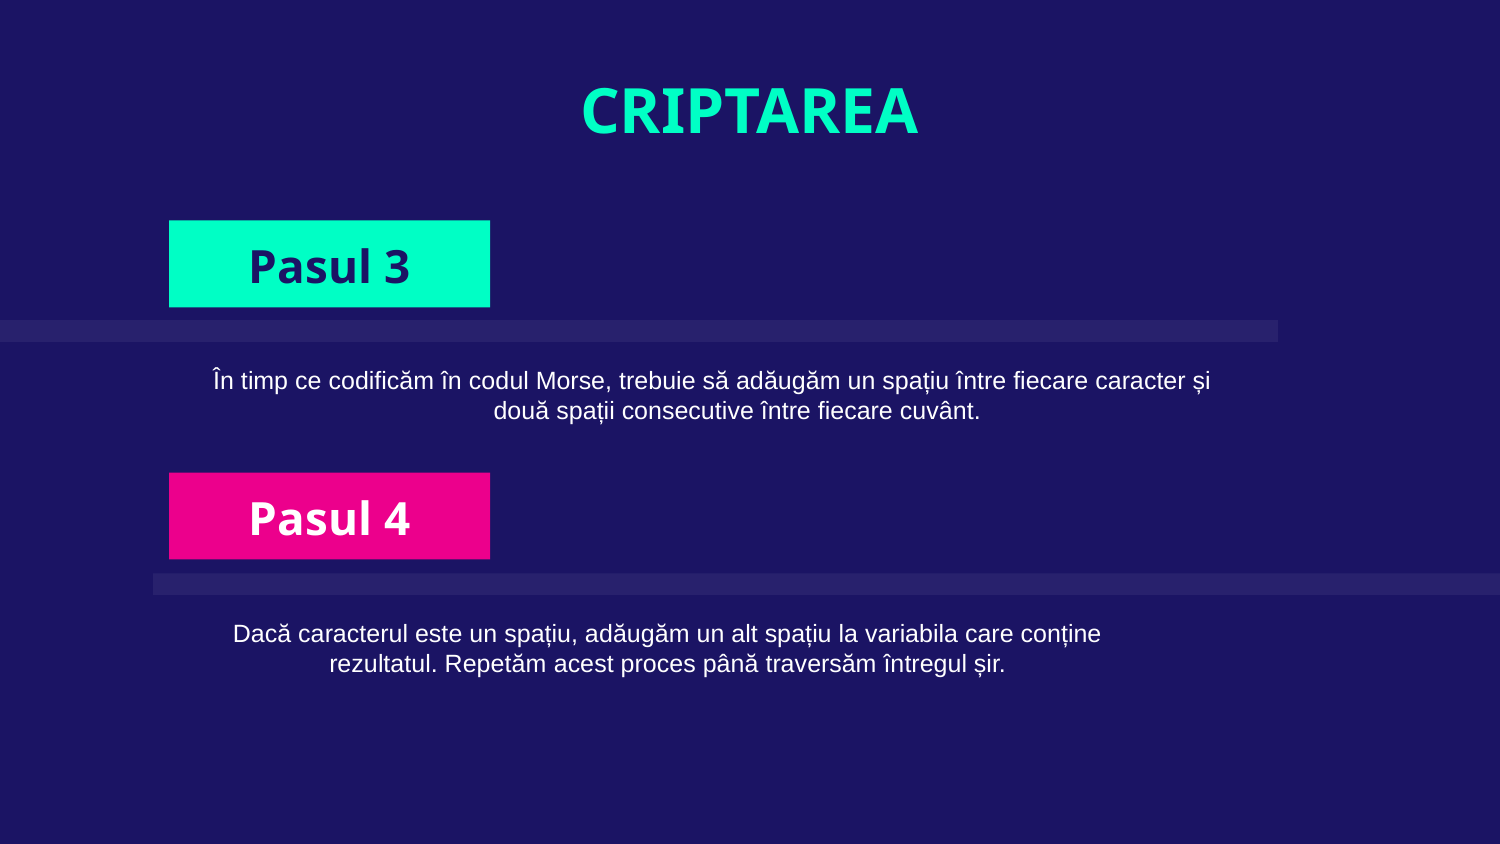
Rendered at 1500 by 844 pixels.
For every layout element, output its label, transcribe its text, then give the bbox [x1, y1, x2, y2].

title Pasul 4 [169, 472, 491, 560]
title CRIPTAREA [209, 56, 1291, 166]
title Pasul 3 [169, 220, 491, 308]
subtitle În timp ce codificăm în codul Morse, trebuie să adăugăm un spațiu între fiecare caracter și două spații consecutive între fiecare cuvânt. [169, 349, 1232, 460]
text_box Dacă caracterul este un spațiu, adăugăm un alt spațiu la variabila care conține rezultatul. Repetăm ​​acest proces până traversăm întregul șir. [187, 610, 1150, 685]
